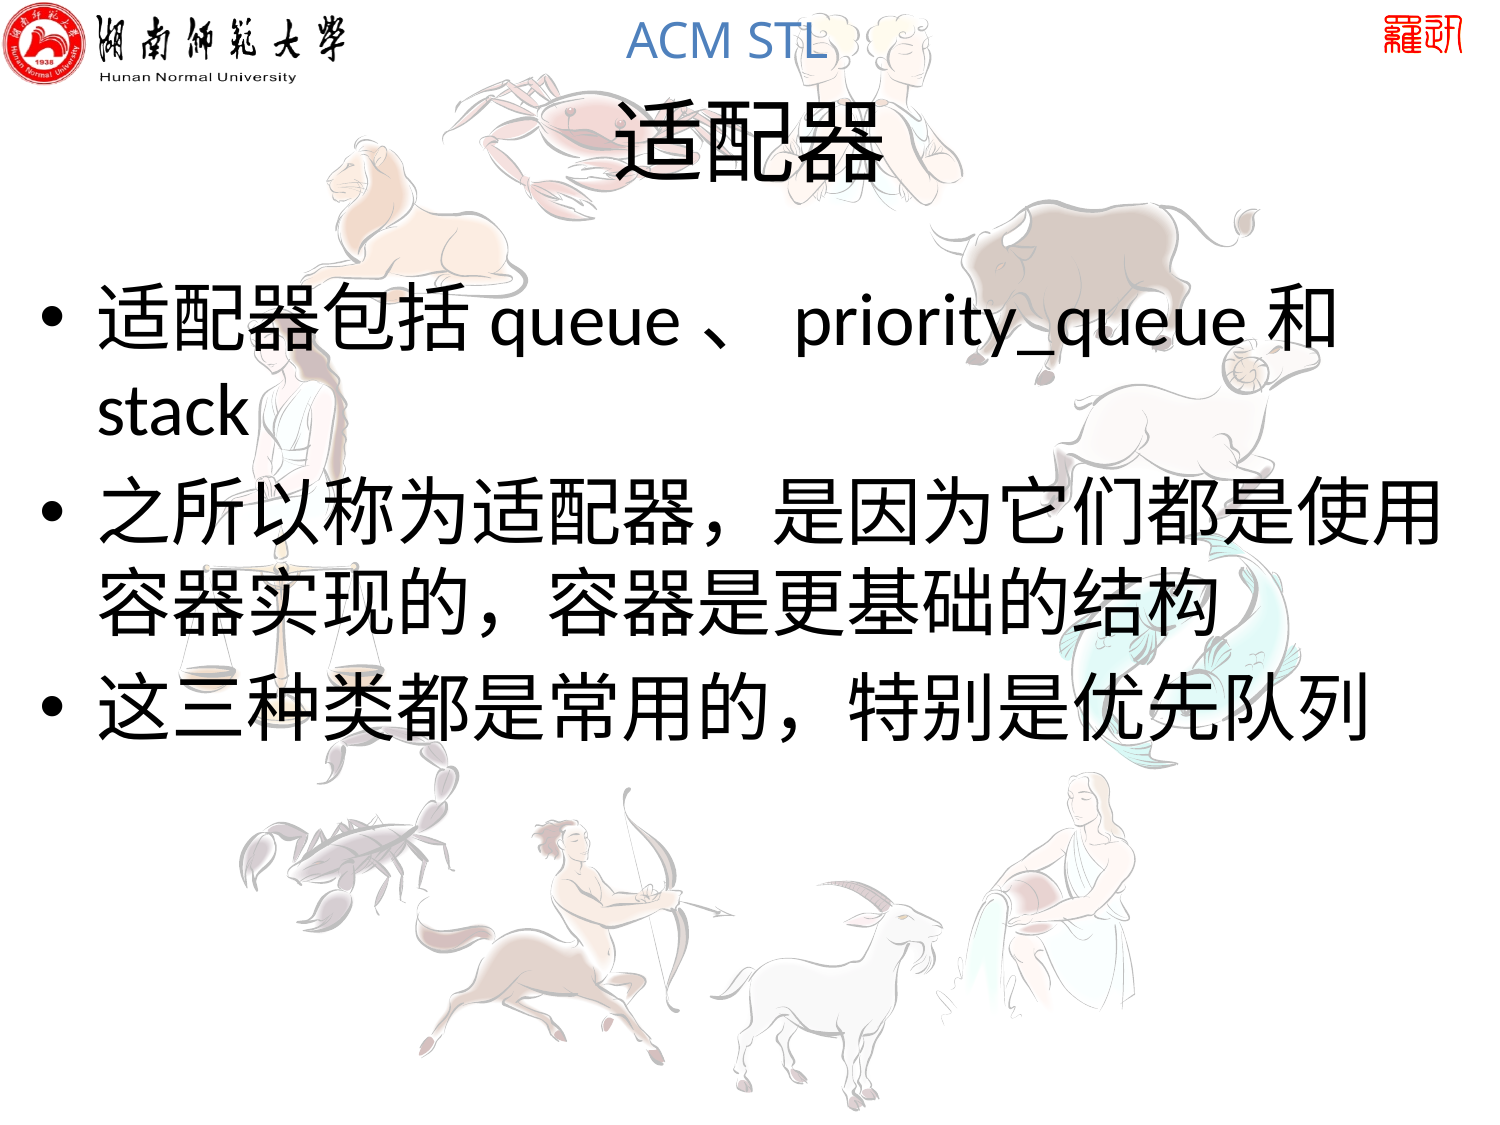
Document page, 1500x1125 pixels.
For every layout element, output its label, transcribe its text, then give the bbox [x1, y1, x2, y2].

picture [0, 0, 348, 86]
list 适配器包括queue、priority_queue和stack 之所以称为适配器，是因为它们都是使用容器实现的，容器是更基础的结构 这三种类都是常用的，特别是优先队列 [24, 262, 1488, 1005]
title 适配器 [75, 45, 1425, 233]
picture [1343, 0, 1500, 69]
